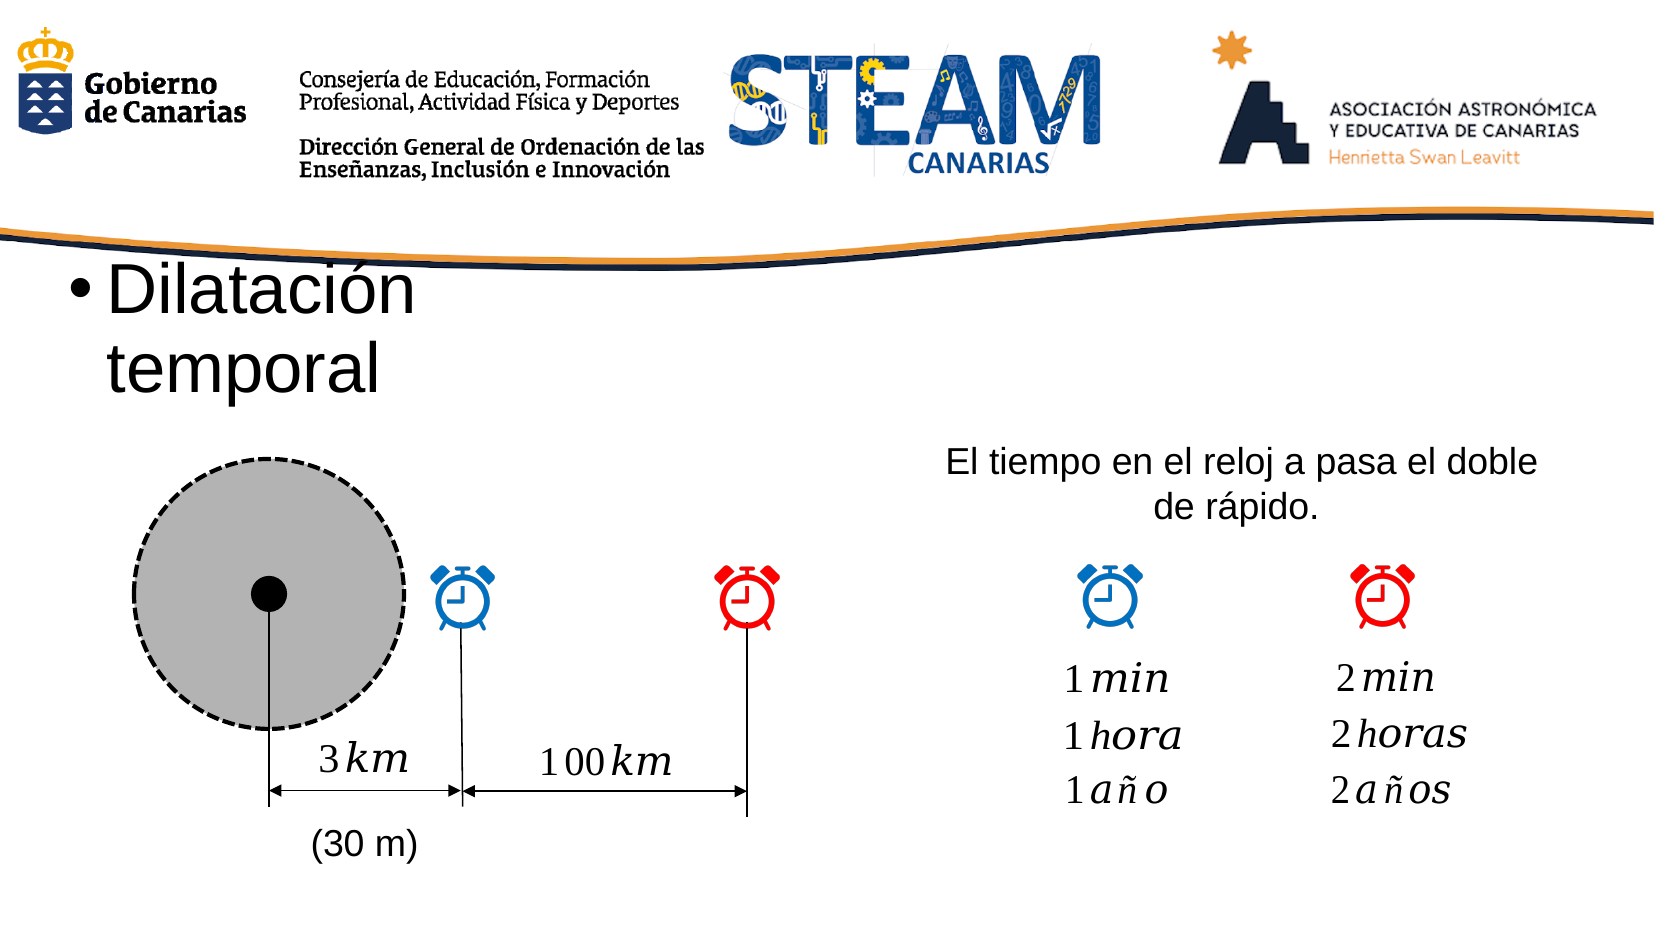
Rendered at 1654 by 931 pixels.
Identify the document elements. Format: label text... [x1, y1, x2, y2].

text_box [133, 458, 405, 730]
picture [0, 0, 1654, 931]
subtitle Dilatación temporal [68, 297, 704, 435]
